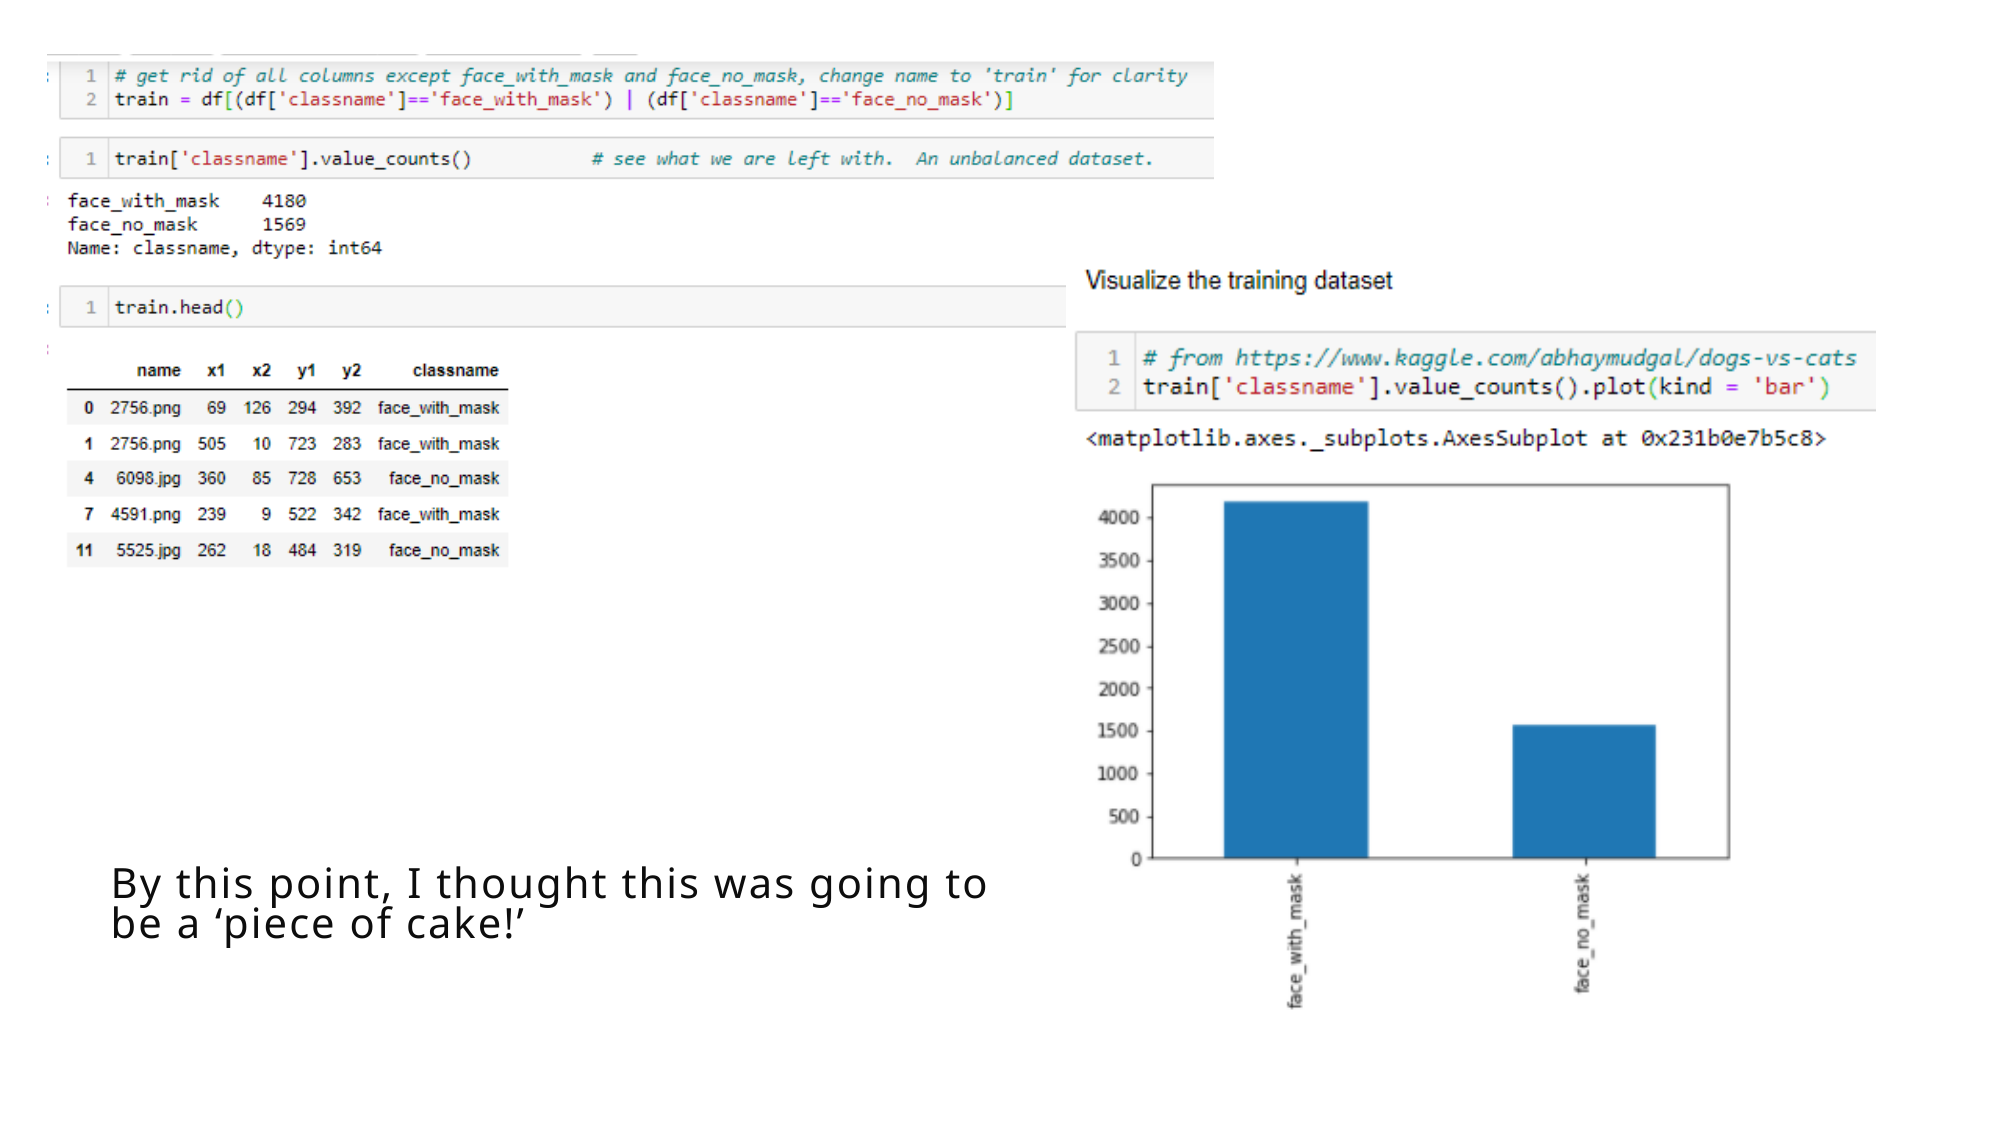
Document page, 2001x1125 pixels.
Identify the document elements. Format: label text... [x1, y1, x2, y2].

picture [47, 54, 1876, 1030]
title By this point, I thought this was going to be a ‘piece of cake!’ [95, 783, 1024, 1030]
